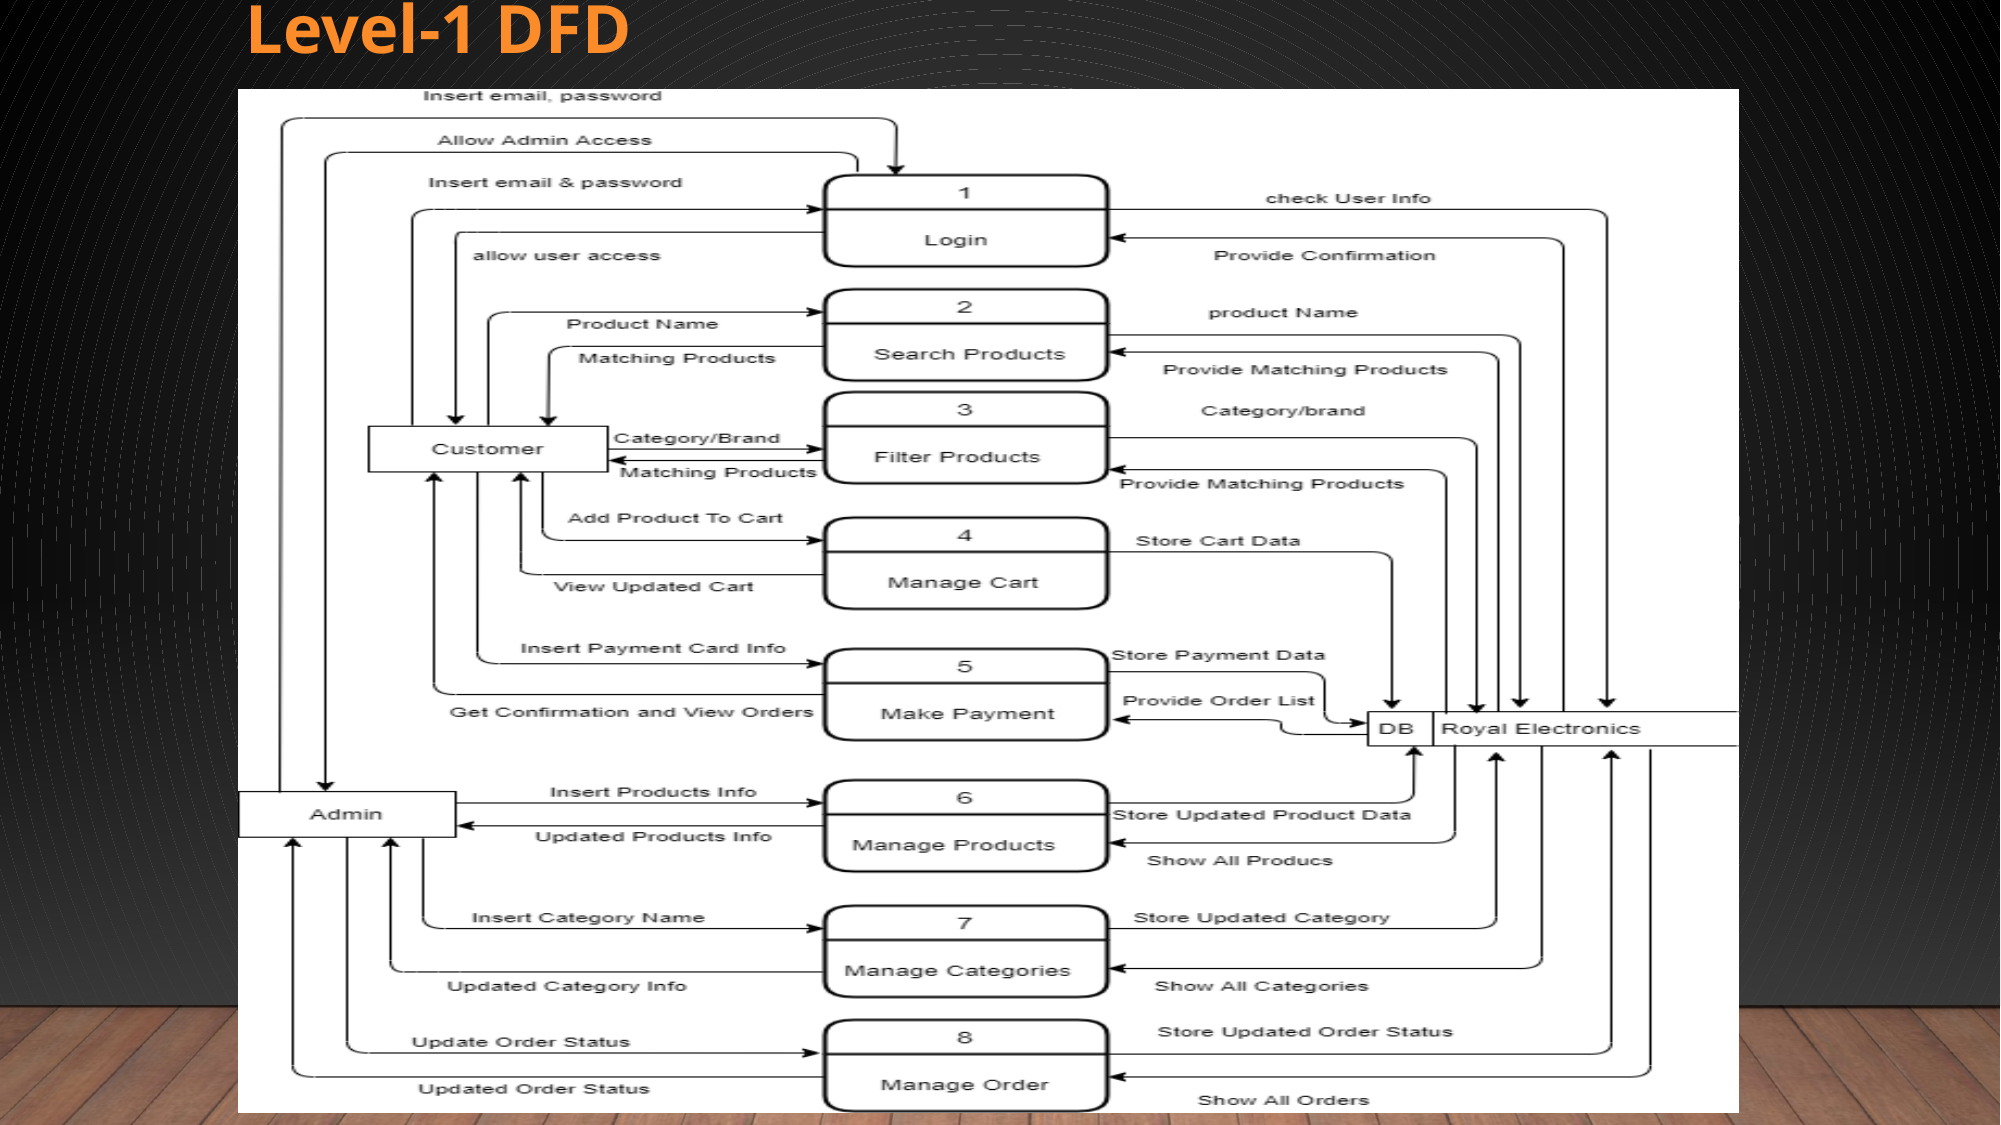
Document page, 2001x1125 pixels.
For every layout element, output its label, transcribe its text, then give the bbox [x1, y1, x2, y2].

picture [0, 88, 2000, 1125]
title Level-1 DFD [184, 0, 694, 90]
